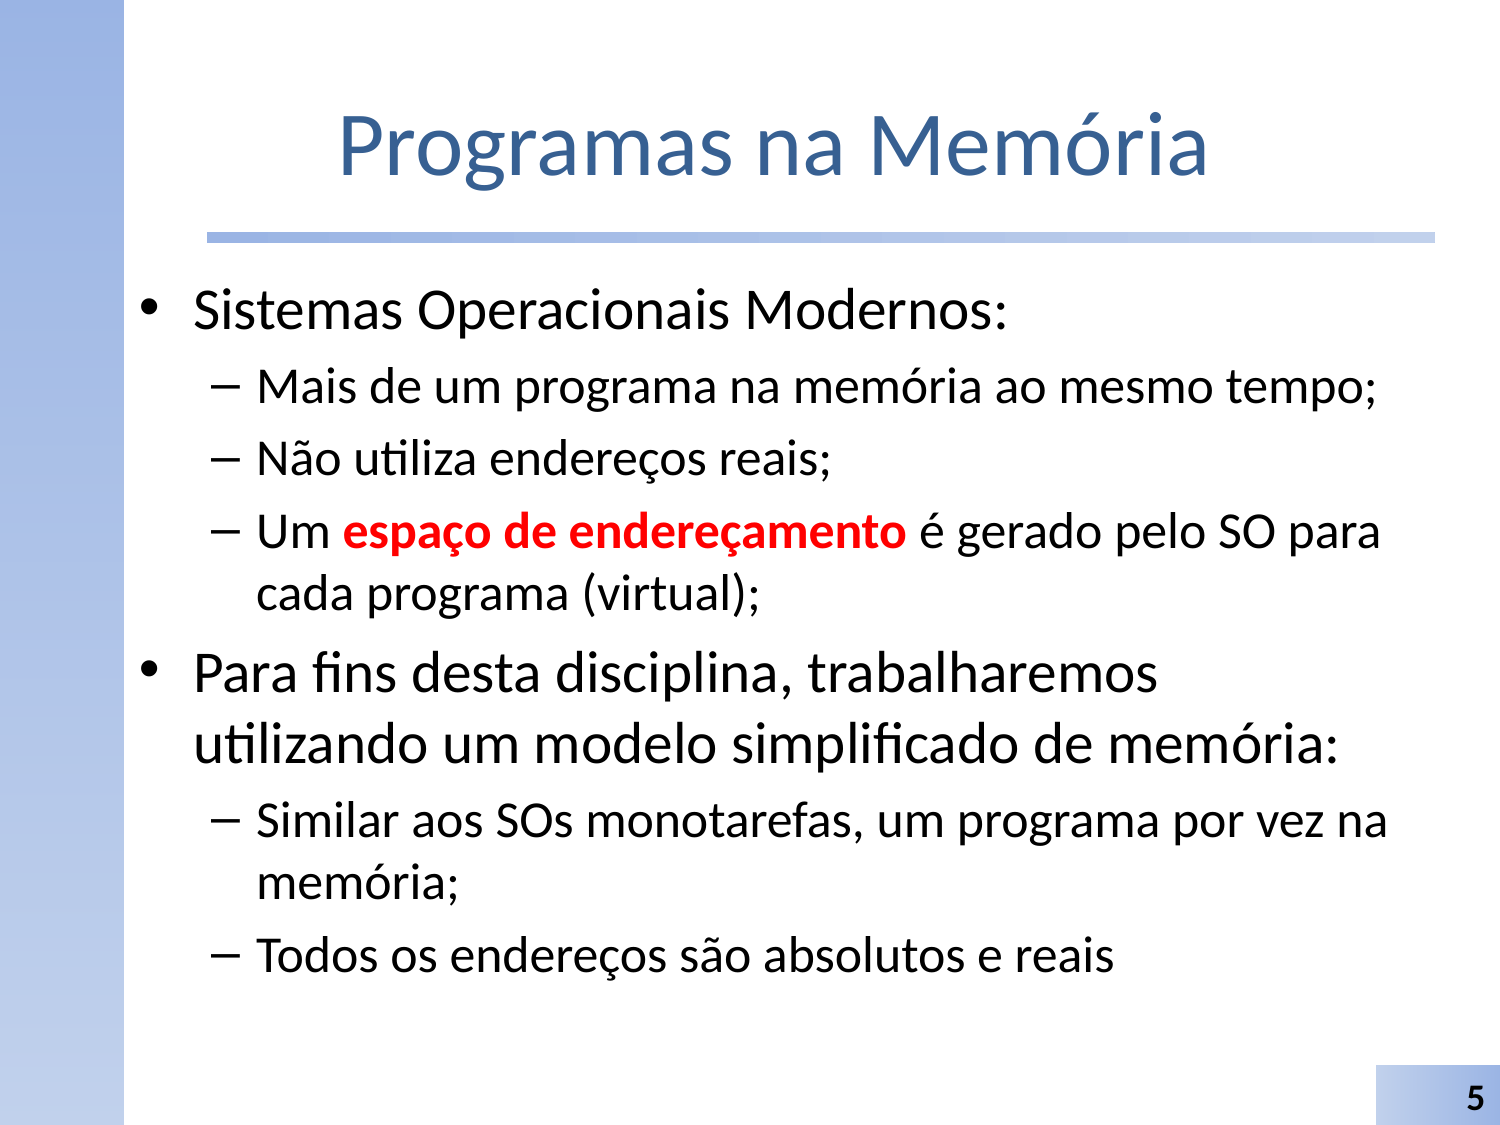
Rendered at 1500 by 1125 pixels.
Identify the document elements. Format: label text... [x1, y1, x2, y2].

slide_number 5 [1376, 1065, 1500, 1125]
title Programas na Memória [123, 45, 1425, 233]
list Sistemas Operacionais Modernos: Mais de um programa na memória ao mesmo tempo; Não utiliza endereços reais; Um espaço de endereçamento é gerado pelo SO para cada programa (virtual); Para fins desta disciplina, trabalharemos utilizando um modelo simplificado de memória: Similar aos SOs monotarefas, um programa por vez na memória; Todos os endereços são absolutos e reais [123, 262, 1425, 1005]
